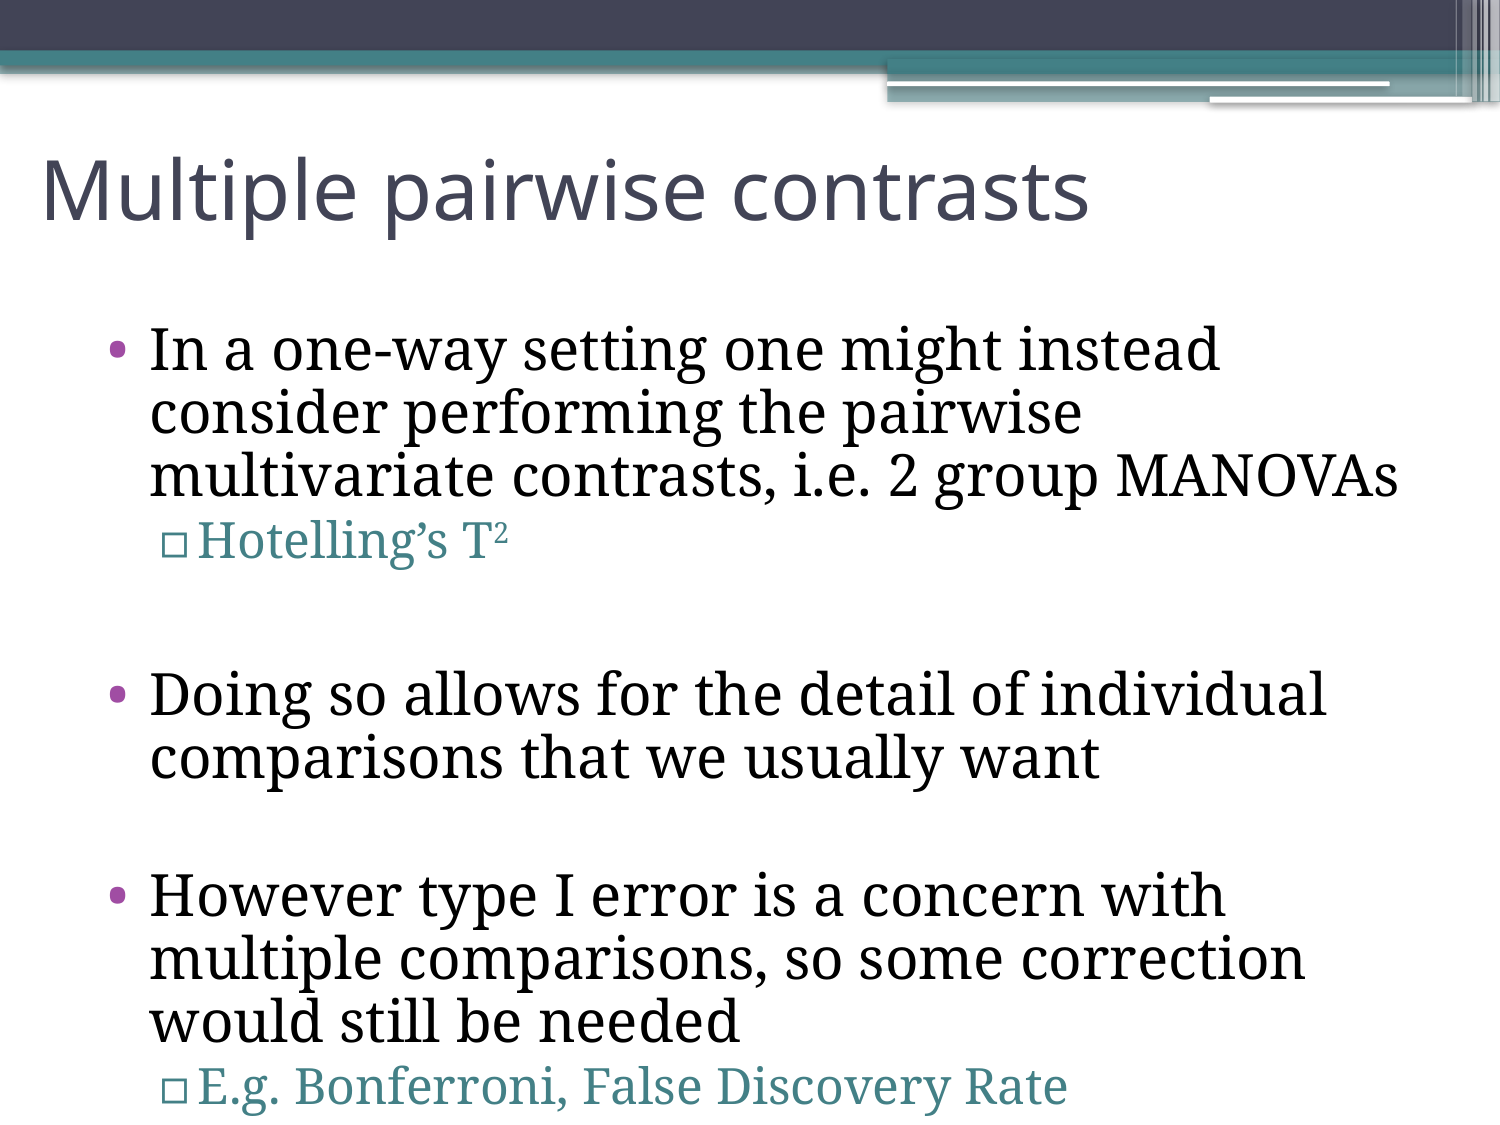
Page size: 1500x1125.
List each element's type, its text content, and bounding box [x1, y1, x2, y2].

title Multiple pairwise contrasts [24, 99, 1376, 276]
list In a one-way setting one might instead consider performing the pairwise multivariate contrasts, i.e. 2 group MANOVAs Hotelling’s T2 Doing so allows for the detail of individual comparisons that we usually want However type I error is a concern with multiple comparisons, so some correction would still be needed E.g. Bonferroni, False Discovery Rate [74, 312, 1426, 1023]
